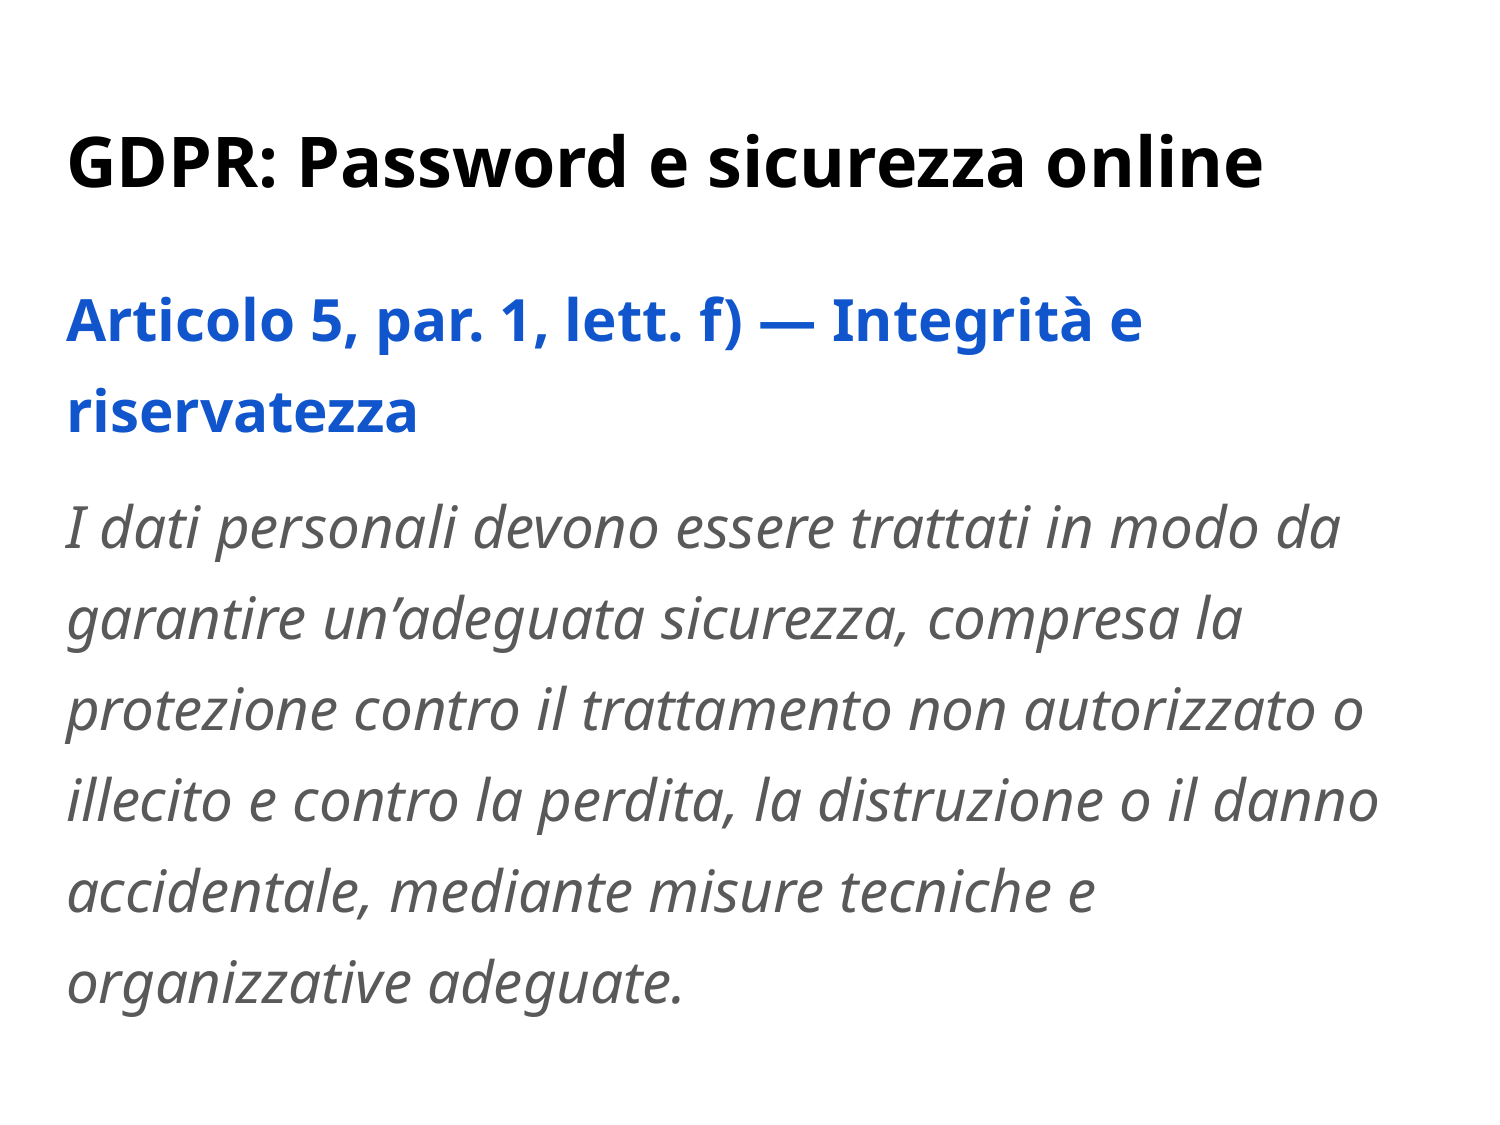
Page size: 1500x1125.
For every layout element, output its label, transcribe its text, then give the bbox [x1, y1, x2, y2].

list Articolo 5, par. 1, lett. f) — Integrità e riservatezza I dati personali devono essere trattati in modo da garantire un’adeguata sicurezza, compresa la protezione contro il trattamento non autorizzato o illecito e contro la perdita, la distruzione o il danno accidentale, mediante misure tecniche e organizzative adeguate. [51, 252, 1449, 1078]
title GDPR: Password e sicurezza online [51, 97, 1449, 223]
